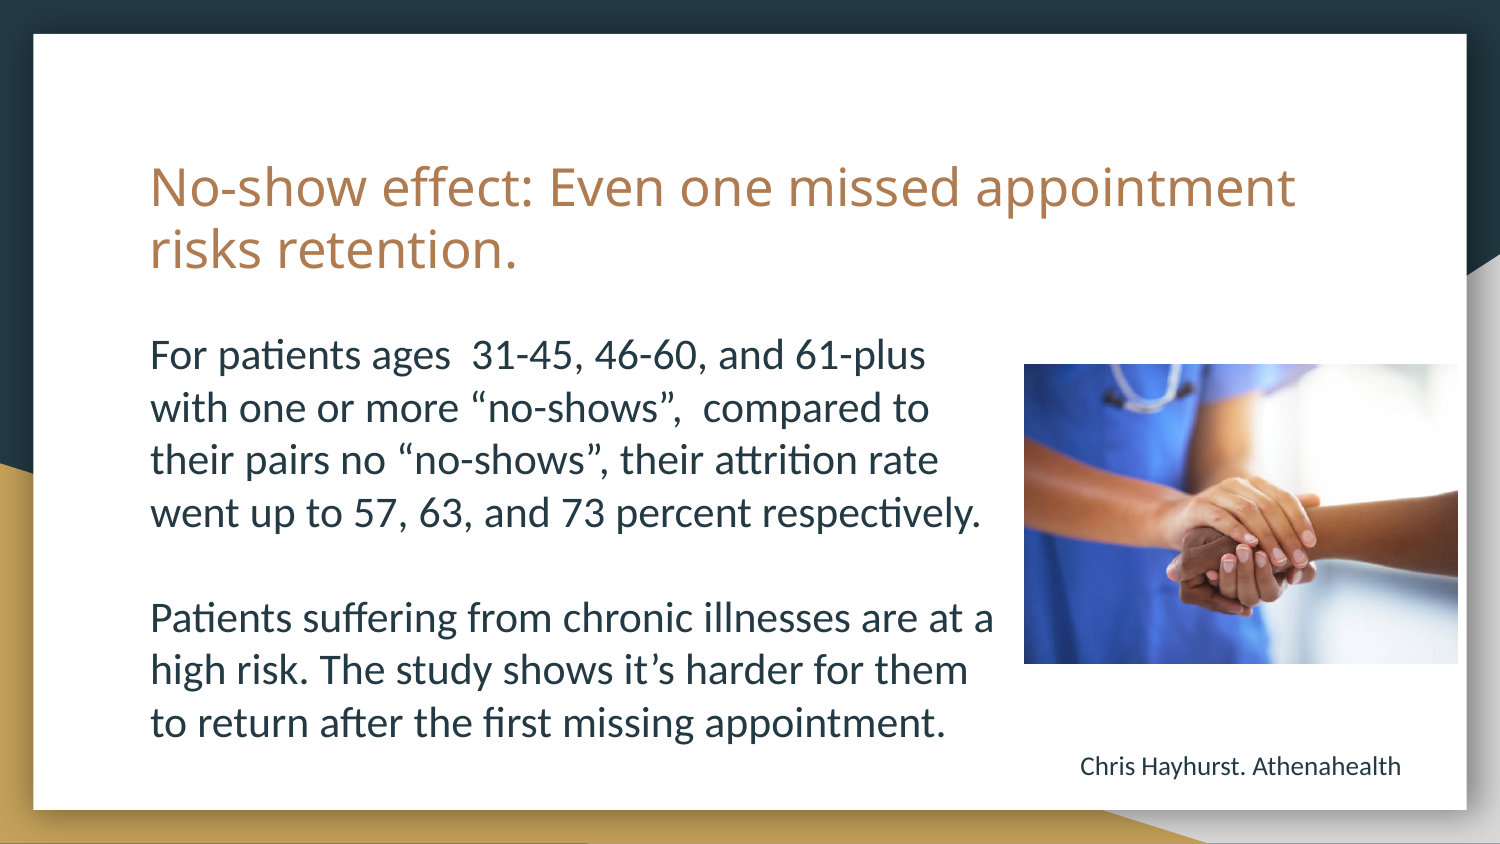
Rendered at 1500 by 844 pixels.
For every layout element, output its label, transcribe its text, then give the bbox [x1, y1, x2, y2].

title No-show effect: Even one missed appointment risks retention. [134, 138, 1366, 296]
text_box For patients ages 31-45, 46-60, and 61-plus with one or more “no-shows”, compared to their pairs no “no-shows”, their attrition rate went up to 57, 63, and 73 percent respectively. Patients suffering from chronic illnesses are at a high risk. The study shows it’s harder for them to return after the first missing appointment. [135, 310, 1016, 777]
text_box Chris Hayhurst. Athenahealth [990, 733, 1492, 785]
picture [1023, 364, 1459, 664]
